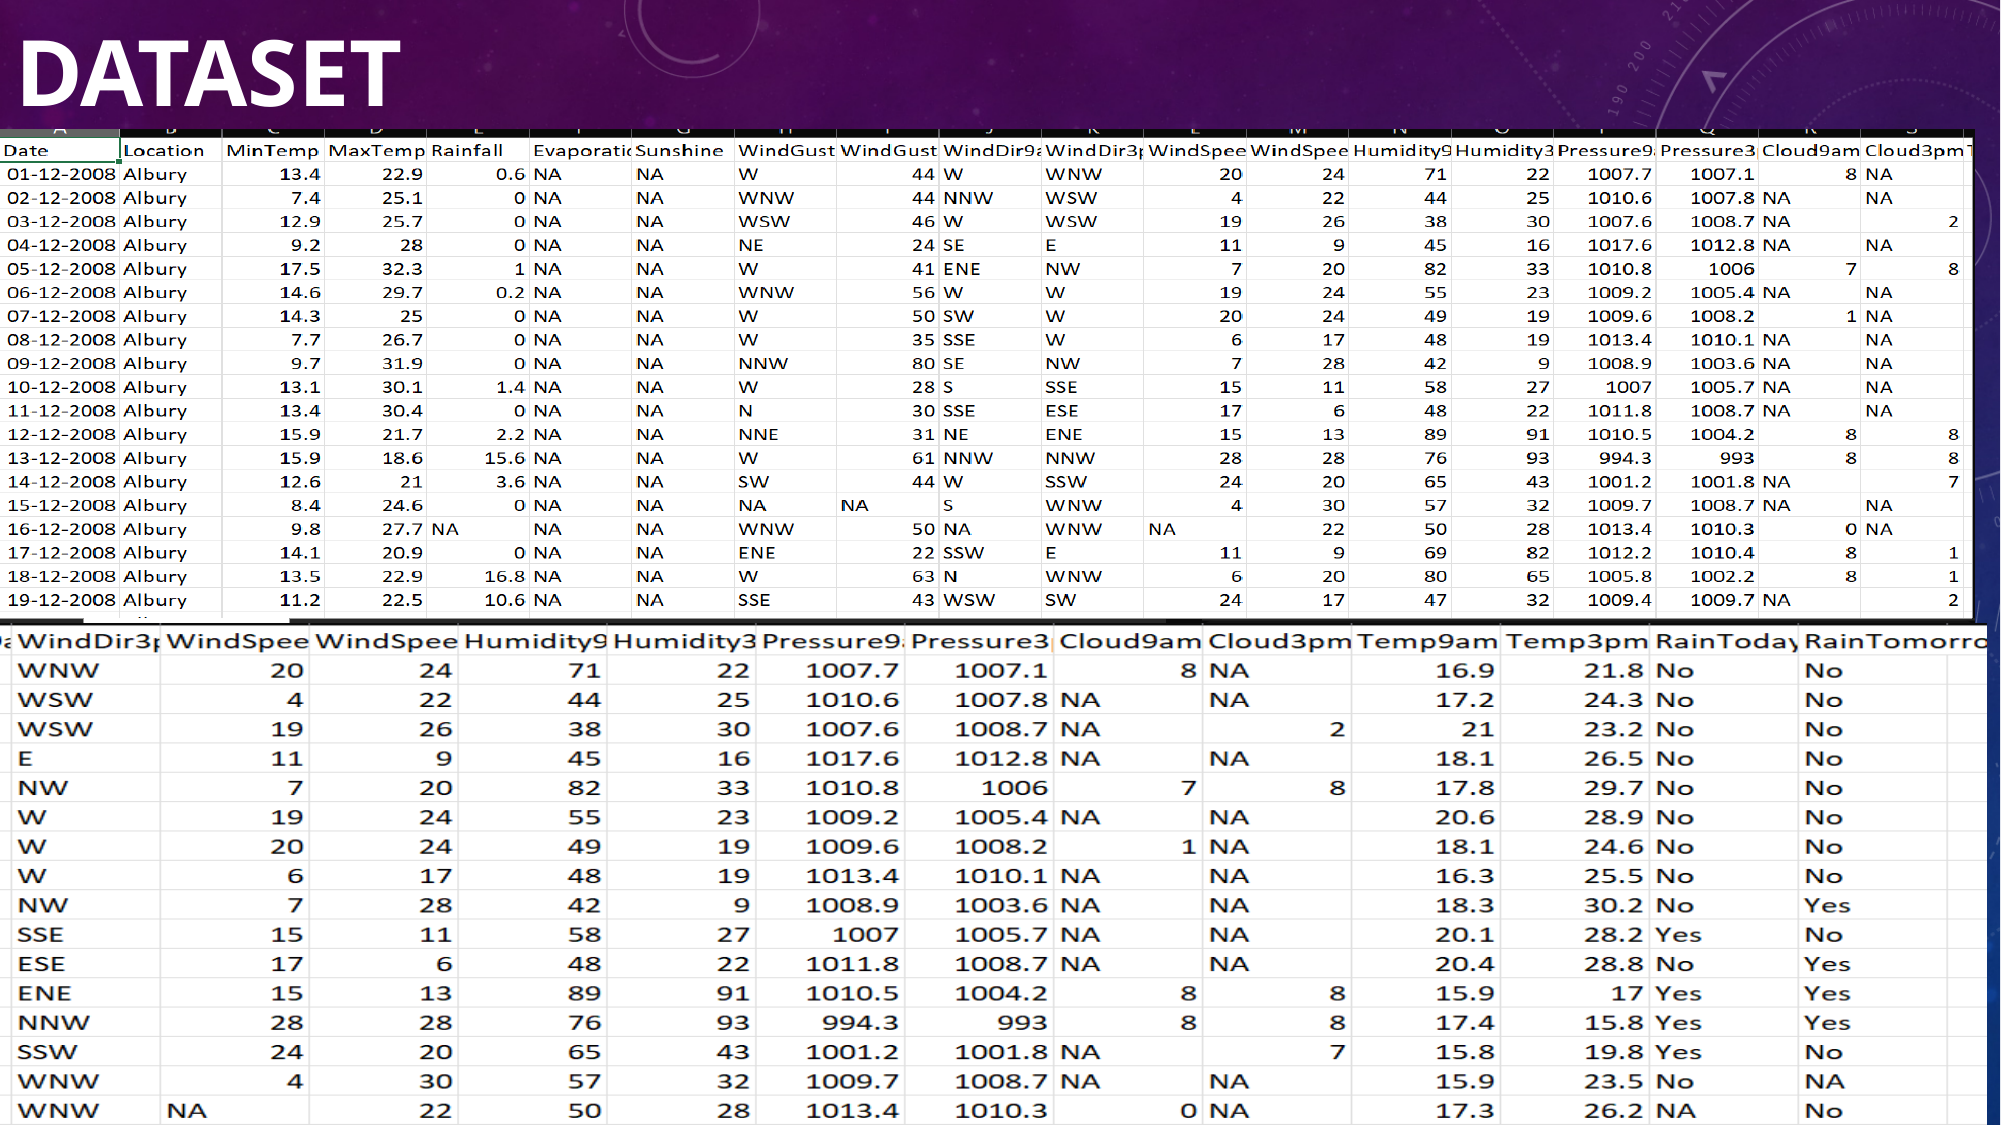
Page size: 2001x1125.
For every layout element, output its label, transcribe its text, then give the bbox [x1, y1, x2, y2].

title DATASET [0, 0, 1662, 129]
picture [0, 0, 2001, 1125]
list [0, 129, 1976, 623]
